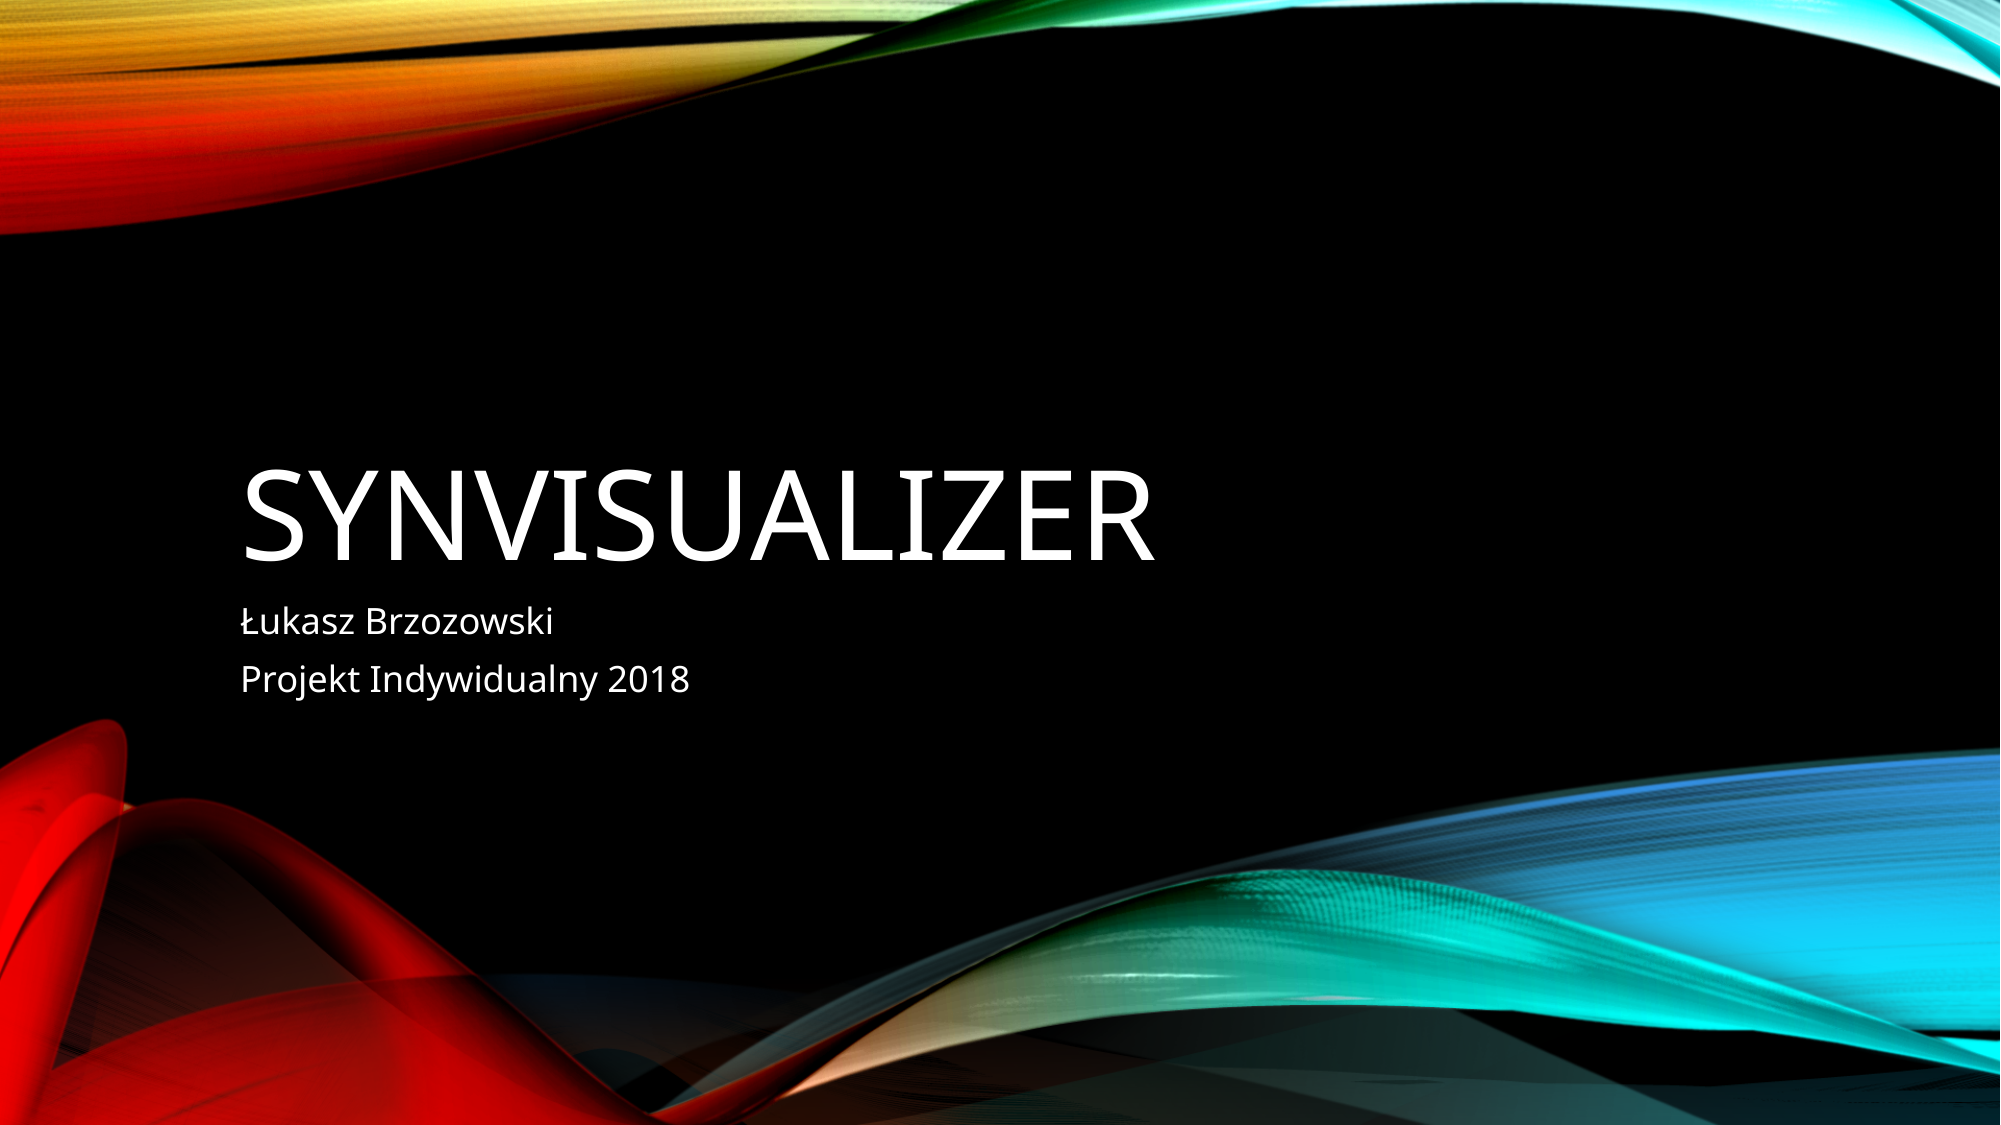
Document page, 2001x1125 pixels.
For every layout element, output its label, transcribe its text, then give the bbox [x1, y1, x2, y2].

picture [0, 717, 2000, 1125]
picture [0, 0, 2000, 237]
title Synvisualizer [225, 295, 1775, 595]
subtitle Łukasz Brzozowski Projekt Indywidualny 2018 [225, 595, 1775, 709]
